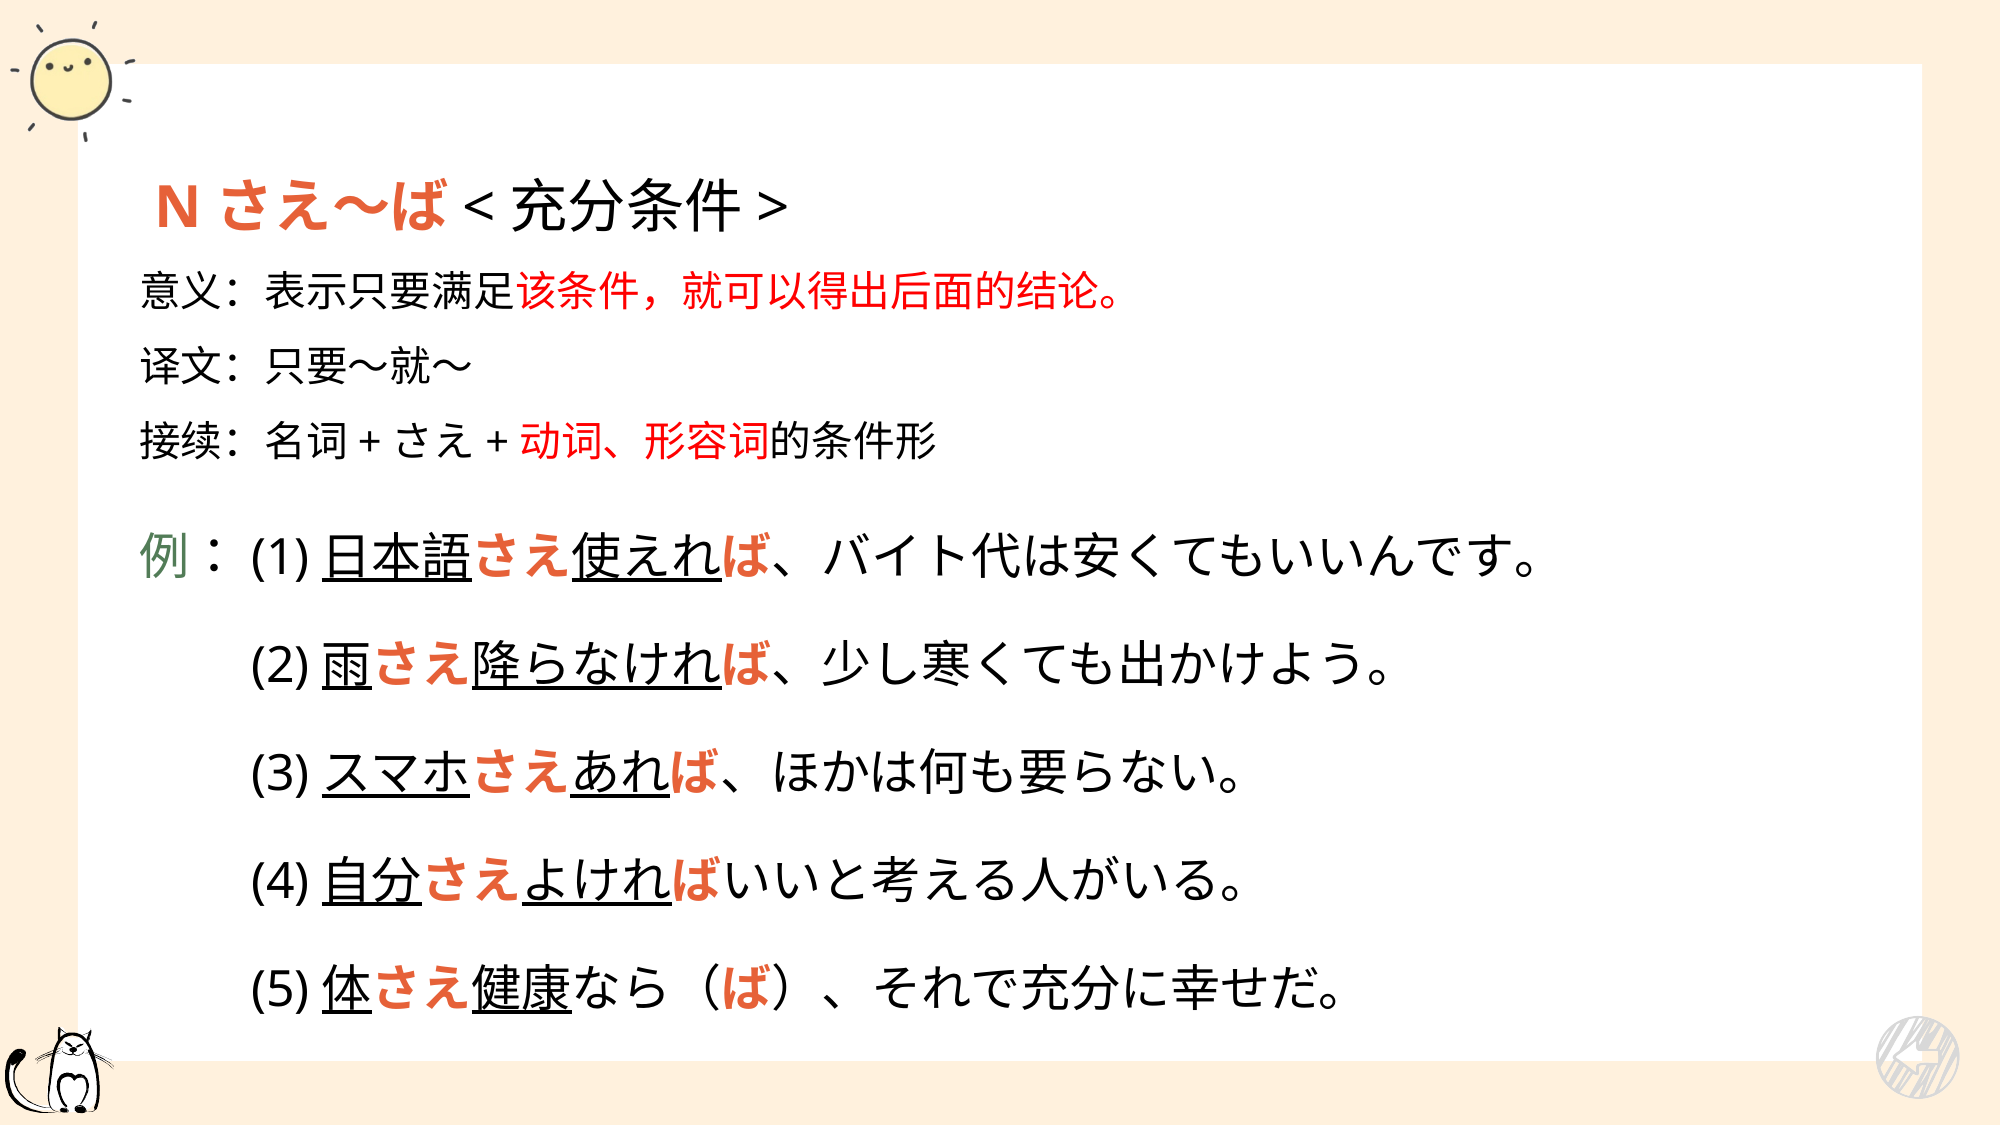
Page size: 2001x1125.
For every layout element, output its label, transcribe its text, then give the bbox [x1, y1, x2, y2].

picture [1864, 1009, 1967, 1112]
text_box Nさえ～ば<充分条件> 意义：表示只要满足该条件，就可以得出后面的结论。 译文：只要～就～ 接续：名词+さえ+动词、形容词的条件形 例：(1)日本語さえ使えれば、バイト代は安くてもいいんです。 (2)雨さえ降らなければ、少し寒くても出かけよう。 (3)スマホさえあれば、ほかは何も要らない。 (4)自分さえよければいいと考える人がいる。 (5)体さえ健康なら（ば）、それで充分に幸せだ。 [124, 92, 1876, 1024]
picture [0, 0, 162, 155]
